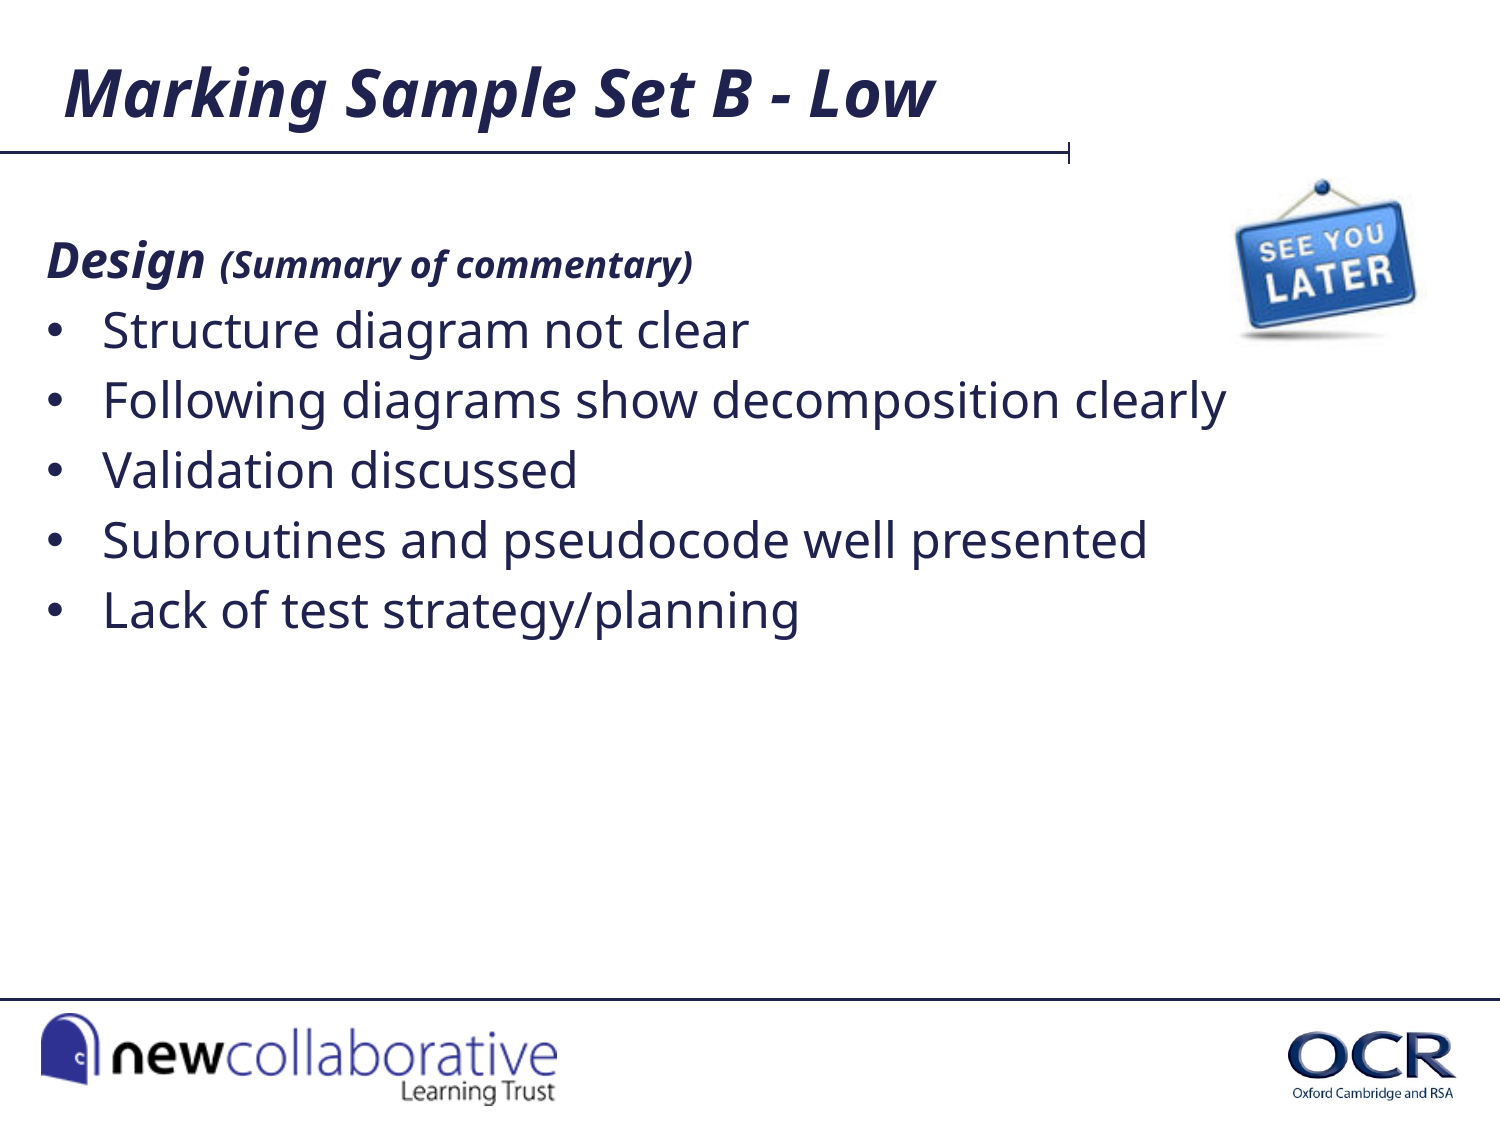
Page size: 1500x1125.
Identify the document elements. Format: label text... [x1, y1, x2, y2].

list Design (Summary of commentary) Structure diagram not clear Following diagrams show decomposition clearly Validation discussed Subroutines and pseudocode well presented Lack of test strategy/planning [31, 221, 1459, 953]
picture [1215, 148, 1427, 360]
picture [1288, 1031, 1459, 1101]
title Marking Sample Set B - Low [31, 43, 1459, 157]
picture [41, 1013, 558, 1107]
